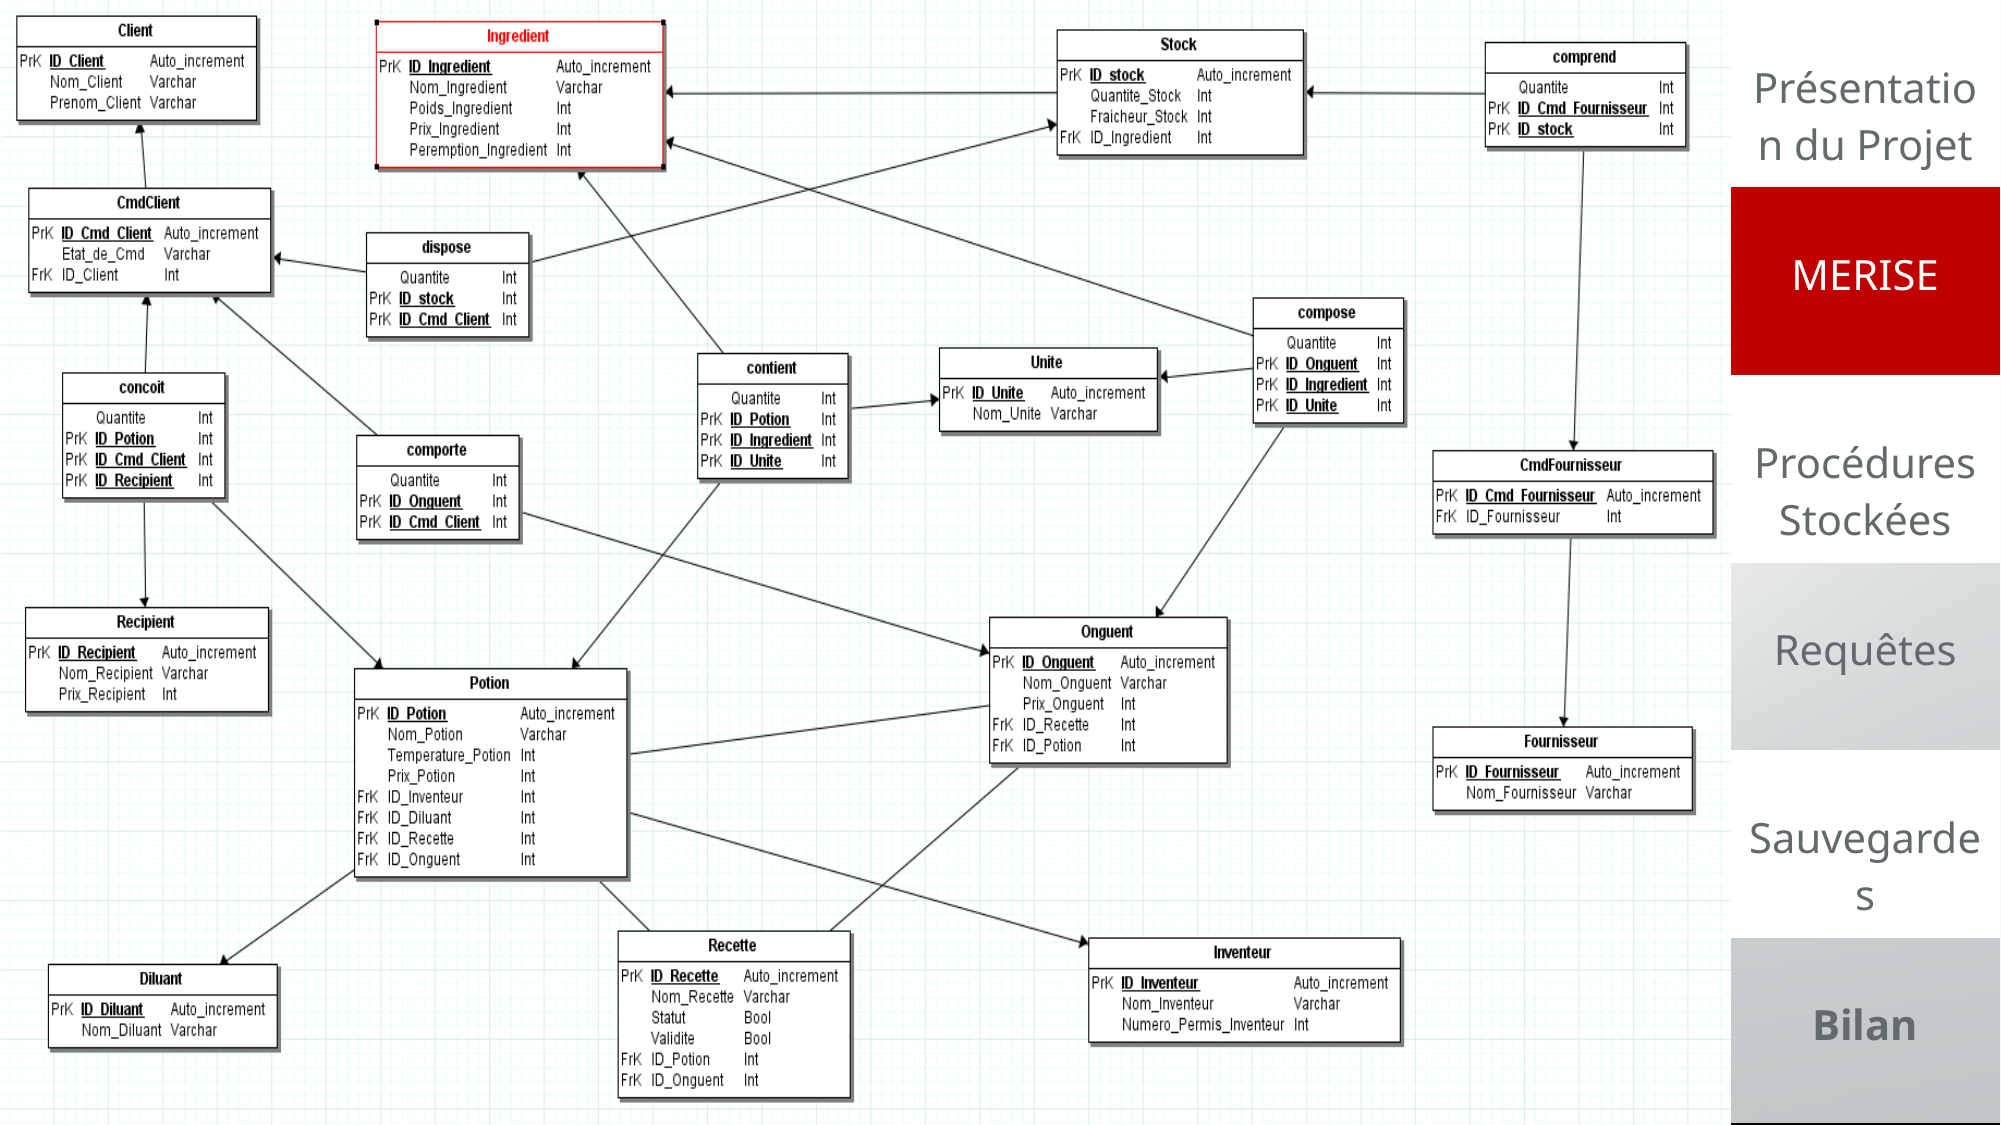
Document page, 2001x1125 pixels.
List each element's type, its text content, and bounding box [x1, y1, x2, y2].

table_cell Procédures Stockées [1731, 375, 2000, 563]
table_cell MERISE [1731, 187, 2000, 375]
table_cell Bilan [1731, 938, 2000, 1123]
picture [0, 0, 1731, 1125]
table_header Présentation du Projet [1731, 0, 2000, 187]
table_cell Requêtes [1731, 563, 2000, 750]
table_cell Sauvegardes [1731, 750, 2000, 938]
